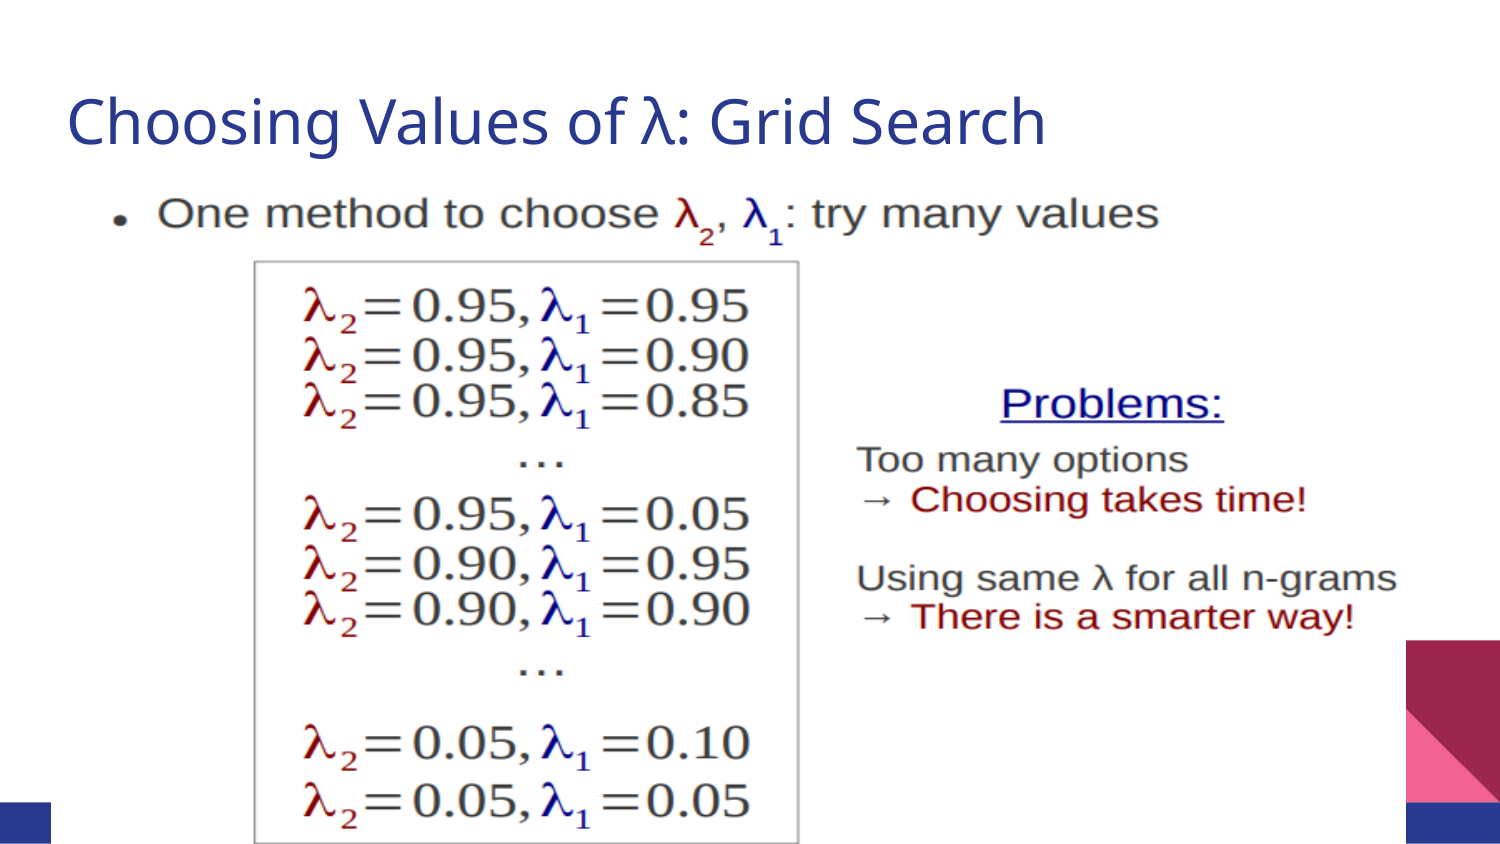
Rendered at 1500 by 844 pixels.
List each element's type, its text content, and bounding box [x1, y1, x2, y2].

picture [50, 182, 1406, 844]
title Choosing Values of λ: Grid Search [51, 67, 1449, 167]
